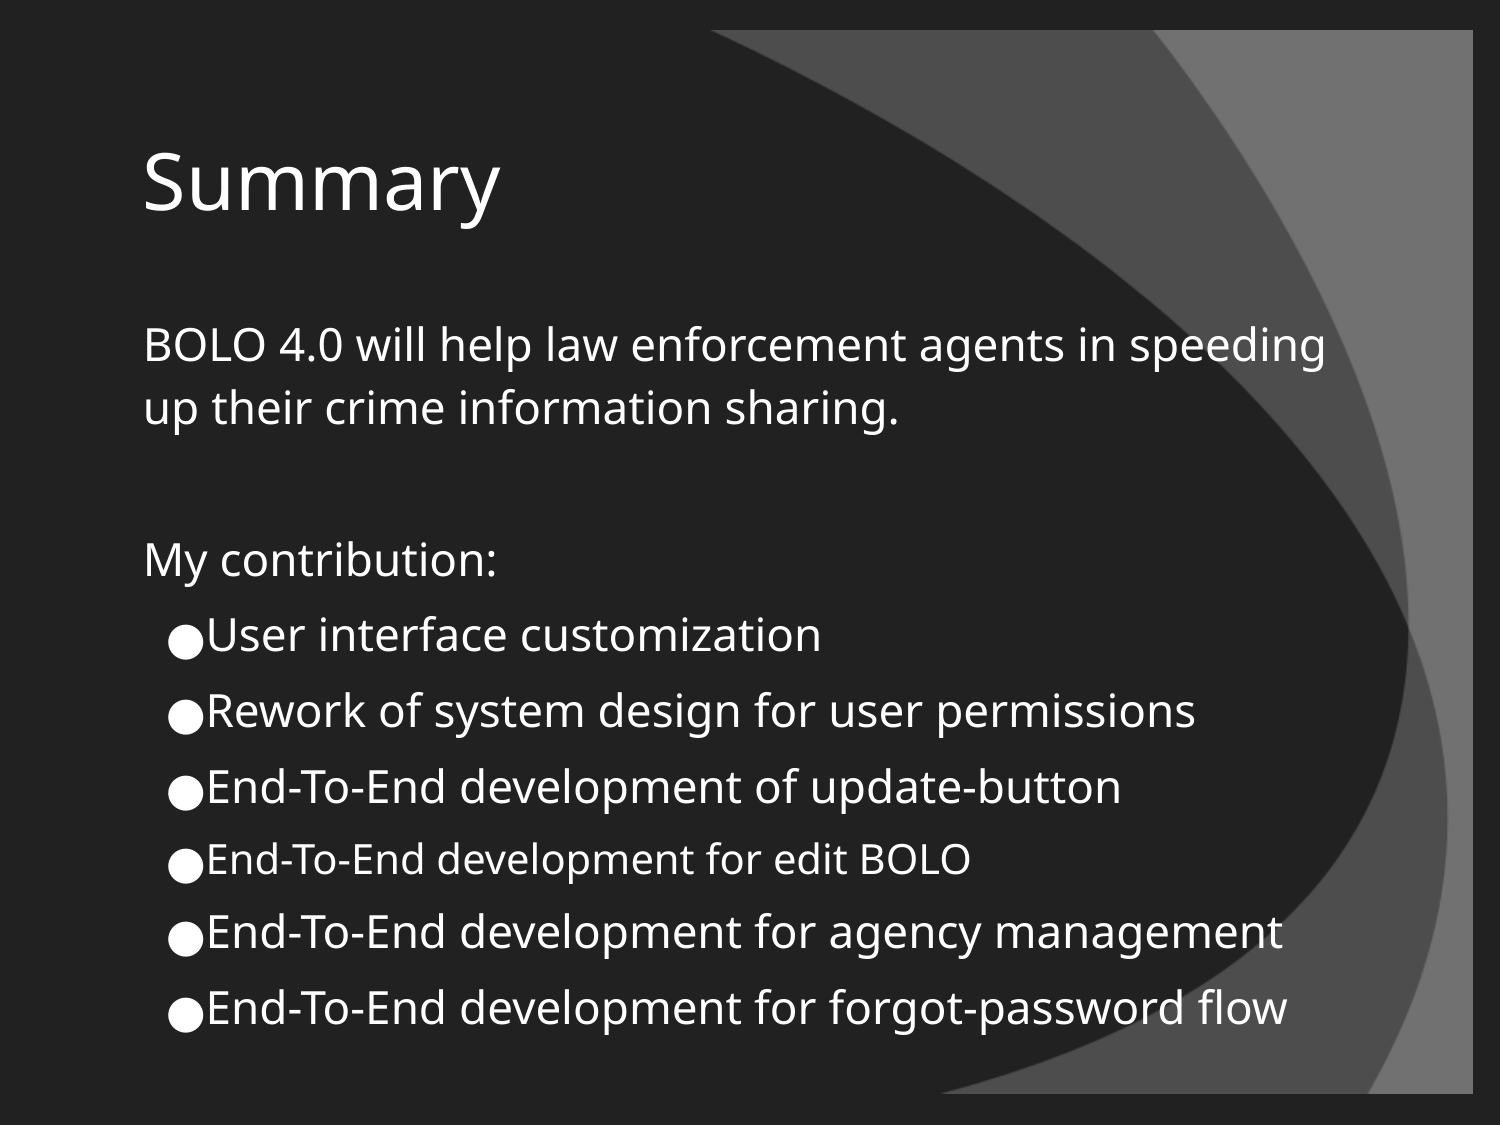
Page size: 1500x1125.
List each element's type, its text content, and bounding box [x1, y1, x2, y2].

list BOLO 4.0 will help law enforcement agents in speeding up their crime information sharing. My contribution: User interface customization Rework of system design for user permissions End-To-End development of update-button End-To-End development for edit BOLO End-To-End development for agency management End-To-End development for forgot-password flow [127, 299, 1372, 991]
title Summary [127, 62, 1372, 234]
picture [24, 30, 1473, 1094]
